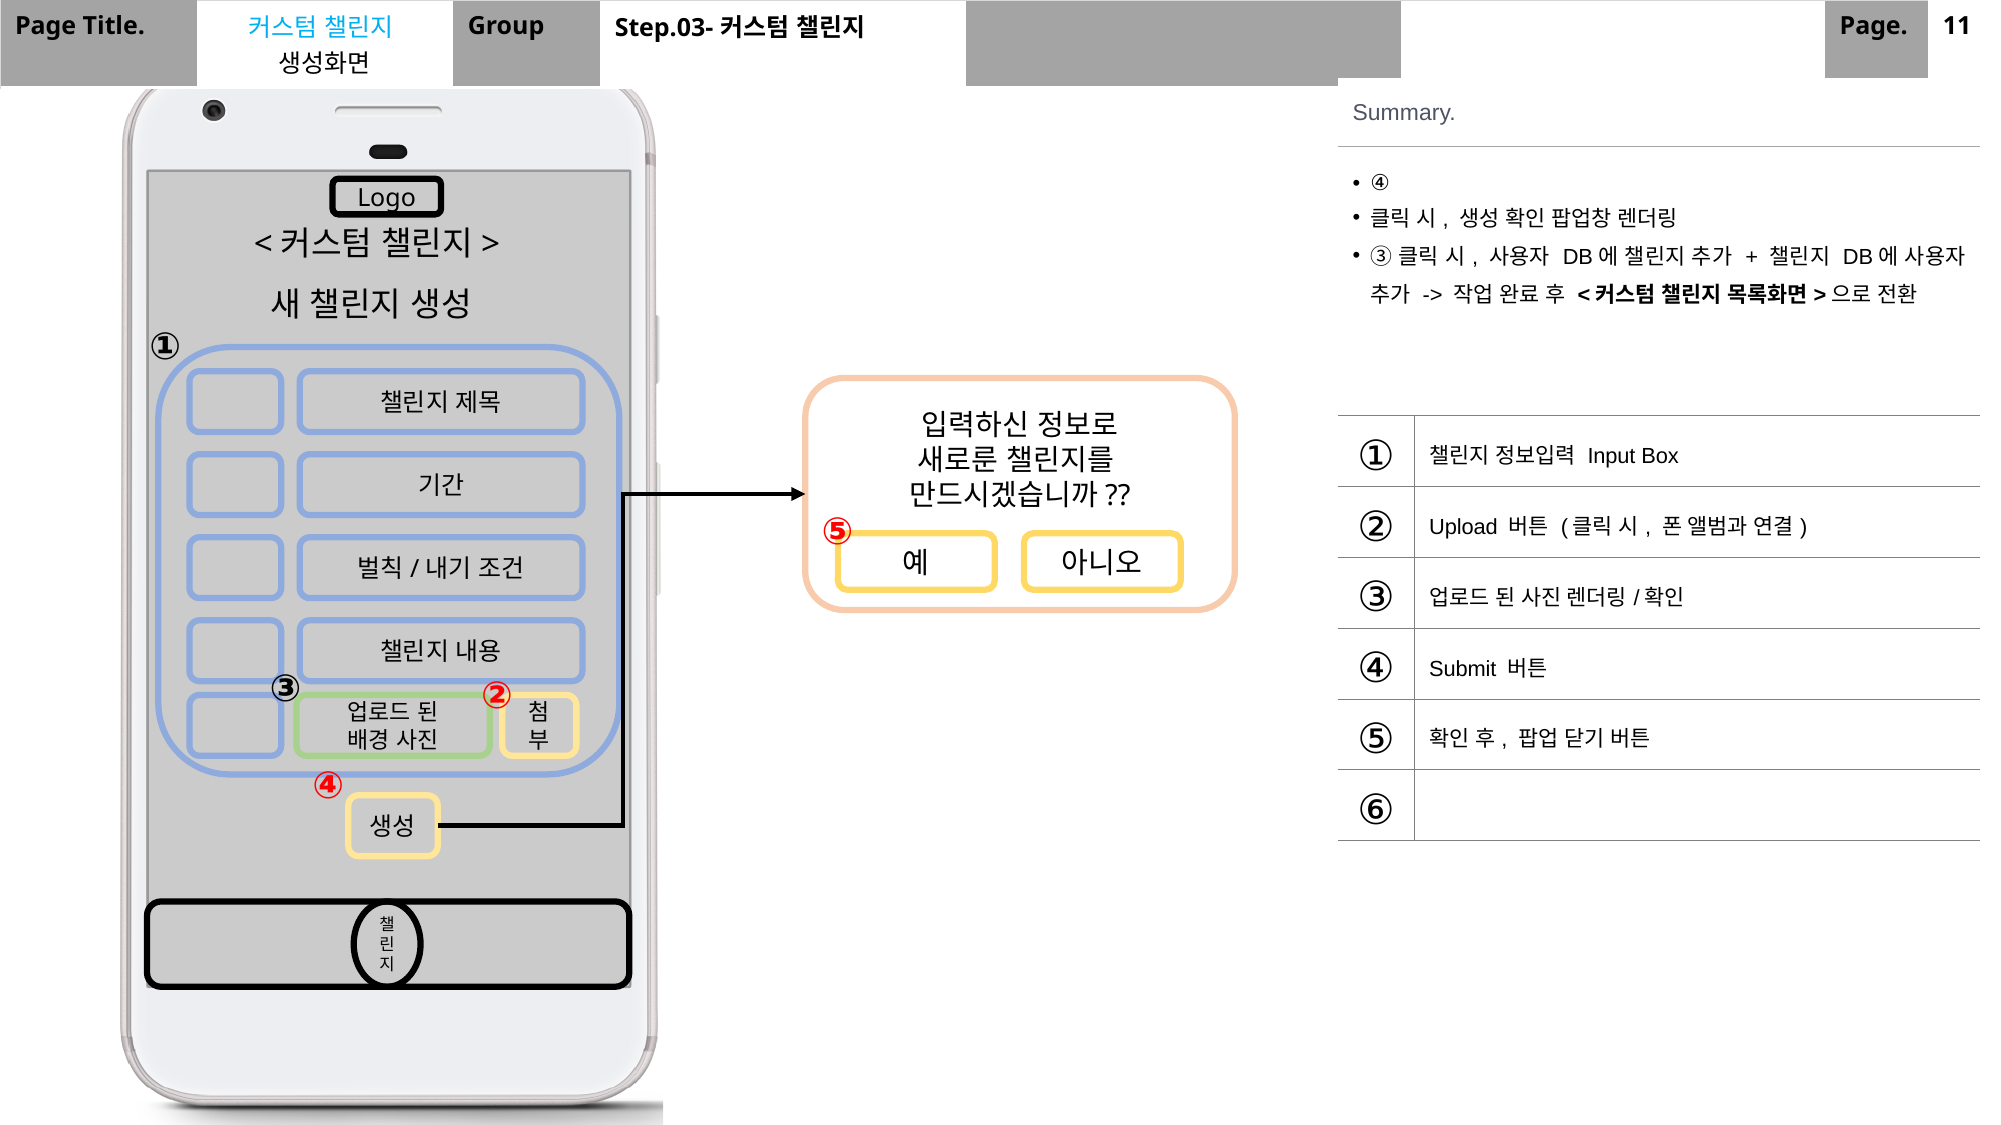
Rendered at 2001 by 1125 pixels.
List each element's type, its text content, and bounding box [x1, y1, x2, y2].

table_cell Submit 버튼 [1415, 629, 1980, 699]
text_box 입력하신 정보로 새로룬 챌린지를 만드시겠습니까?? [804, 376, 1236, 612]
table_cell ④ 클릭 시, 생성 확인 팝업창 렌더링 ③클릭 시, 사용자 DB에 챌린지 추가 + 챌린지 DB에 사용자 추가 -> 작업 완료 후 <커스텀 챌린지 목록화면>으로 전환 [1338, 147, 1980, 415]
table_cell ④ [1338, 629, 1414, 699]
table_cell ① [1338, 416, 1414, 486]
table_header Step.03-커스텀 챌린지 [600, 1, 966, 86]
text_box ⑤ [806, 490, 855, 560]
table_cell ⑤ [1338, 700, 1414, 769]
table_cell Upload 버튼 (클릭 시, 폰 앨범과 연결) [1415, 487, 1980, 557]
table_header Page Title. [1, 0, 197, 86]
table_cell ② [1338, 487, 1414, 557]
table_header [1002, 1, 1202, 86]
table_cell 업로드 된 사진 렌더링/확인 [1415, 558, 1980, 628]
table_header Page. [1825, 1, 1928, 78]
table_header [1202, 1, 1401, 86]
table_cell ③ [1338, 558, 1414, 628]
text_box 예 [836, 532, 996, 591]
table_header [966, 1, 1002, 86]
table_header Group [453, 1, 600, 60]
table_cell ⑥ [1338, 770, 1414, 840]
table_cell 챌린지 정보입력 Input Box [1415, 416, 1980, 486]
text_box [437, 494, 806, 826]
table_header 커스텀 챌린지 생성화면 [197, 1, 453, 60]
table_header 11 [1928, 0, 2000, 88]
picture [118, 60, 664, 1125]
table_cell 확인 후, 팝업 닫기 버튼 [1415, 700, 1980, 769]
table_header Summary. [1338, 78, 1980, 146]
table_header [1401, 1, 1825, 78]
text_box 아니오 [1022, 532, 1182, 591]
table_cell [1415, 770, 1980, 840]
